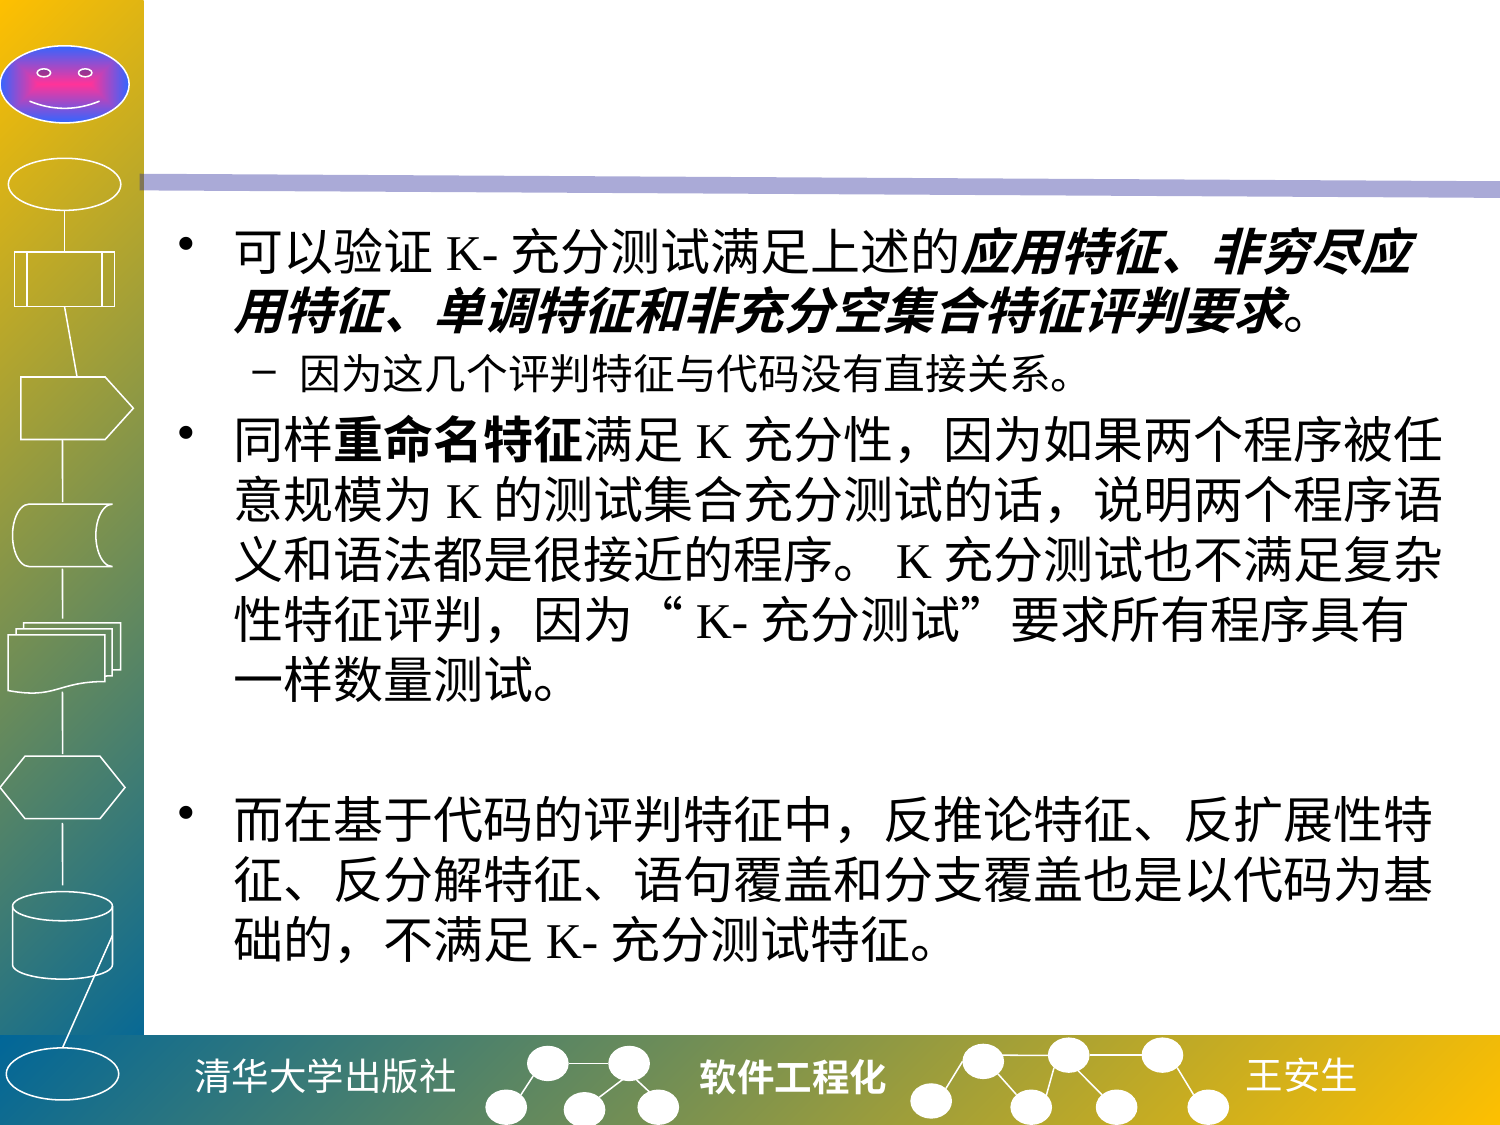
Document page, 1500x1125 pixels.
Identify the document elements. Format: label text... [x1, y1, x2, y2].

list 可以验证K-充分测试满足上述的应用特征、非穷尽应用特征、单调特征和非充分空集合特征评判要求。 因为这几个评判特征与代码没有直接关系。 同样重命名特征满足K充分性，因为如果两个程序被任意规模为K的测试集合充分测试的话，说明两个程序语义和语法都是很接近的程序。K充分测试也不满足复杂性特征评判，因为“K-充分测试”要求所有程序具有一样数量测试。 而在基于代码的评判特征中，反推论特征、反扩展性特征、反分解特征、语句覆盖和分支覆盖也是以代码为基础的，不满足K-充分测试特征。 [162, 212, 1476, 1017]
